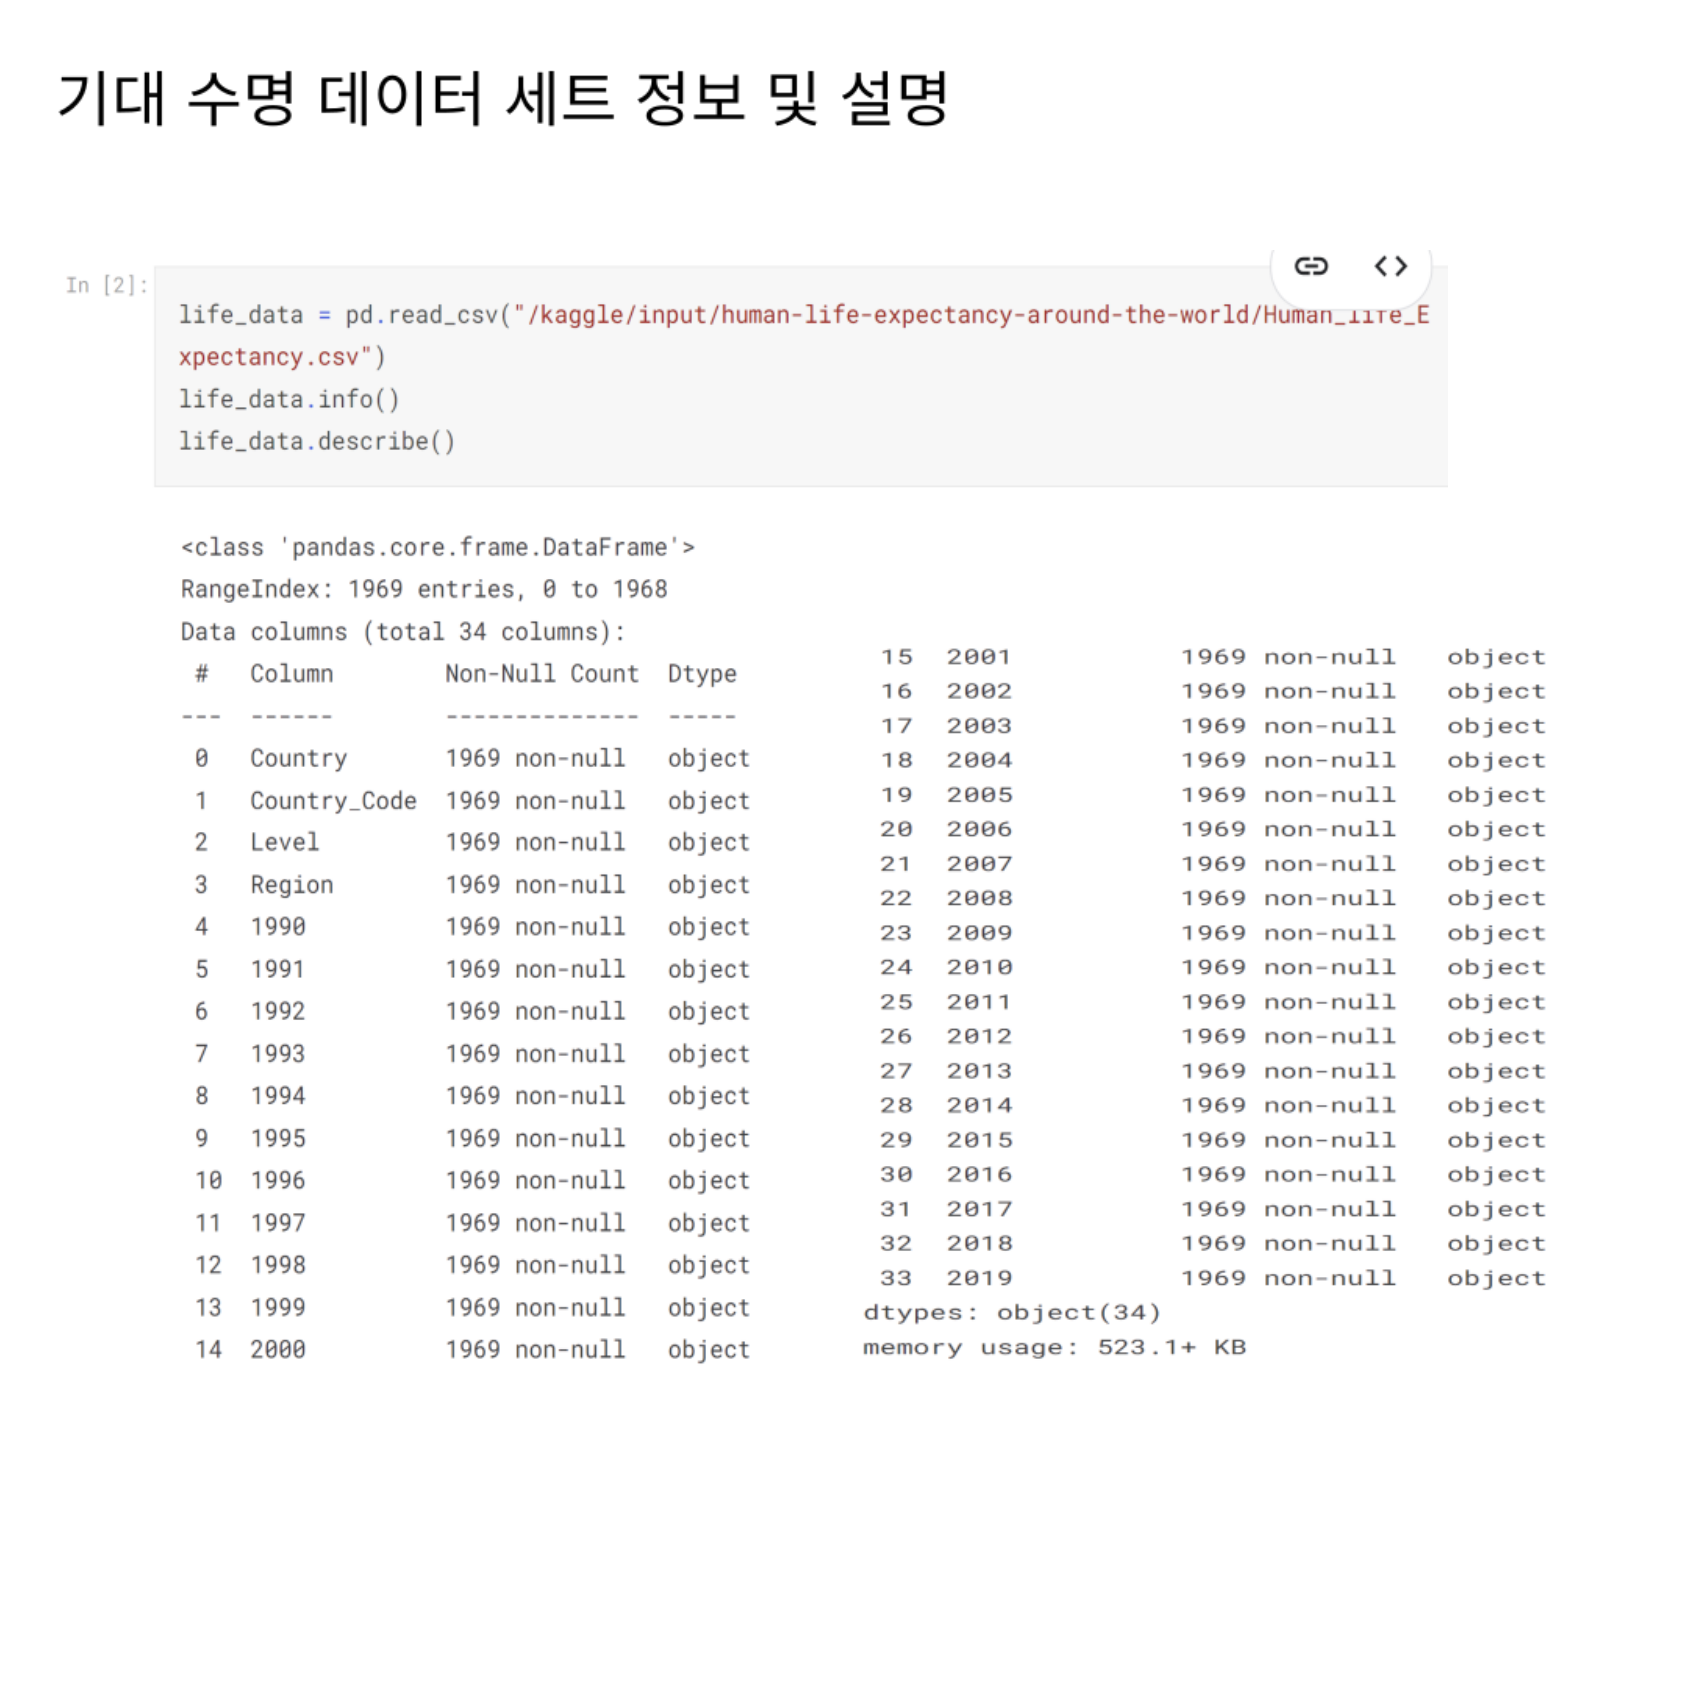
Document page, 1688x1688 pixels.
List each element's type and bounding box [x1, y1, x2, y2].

text_box [822, 638, 1644, 1373]
text_box [53, 249, 1448, 1373]
picture [26, 44, 974, 155]
